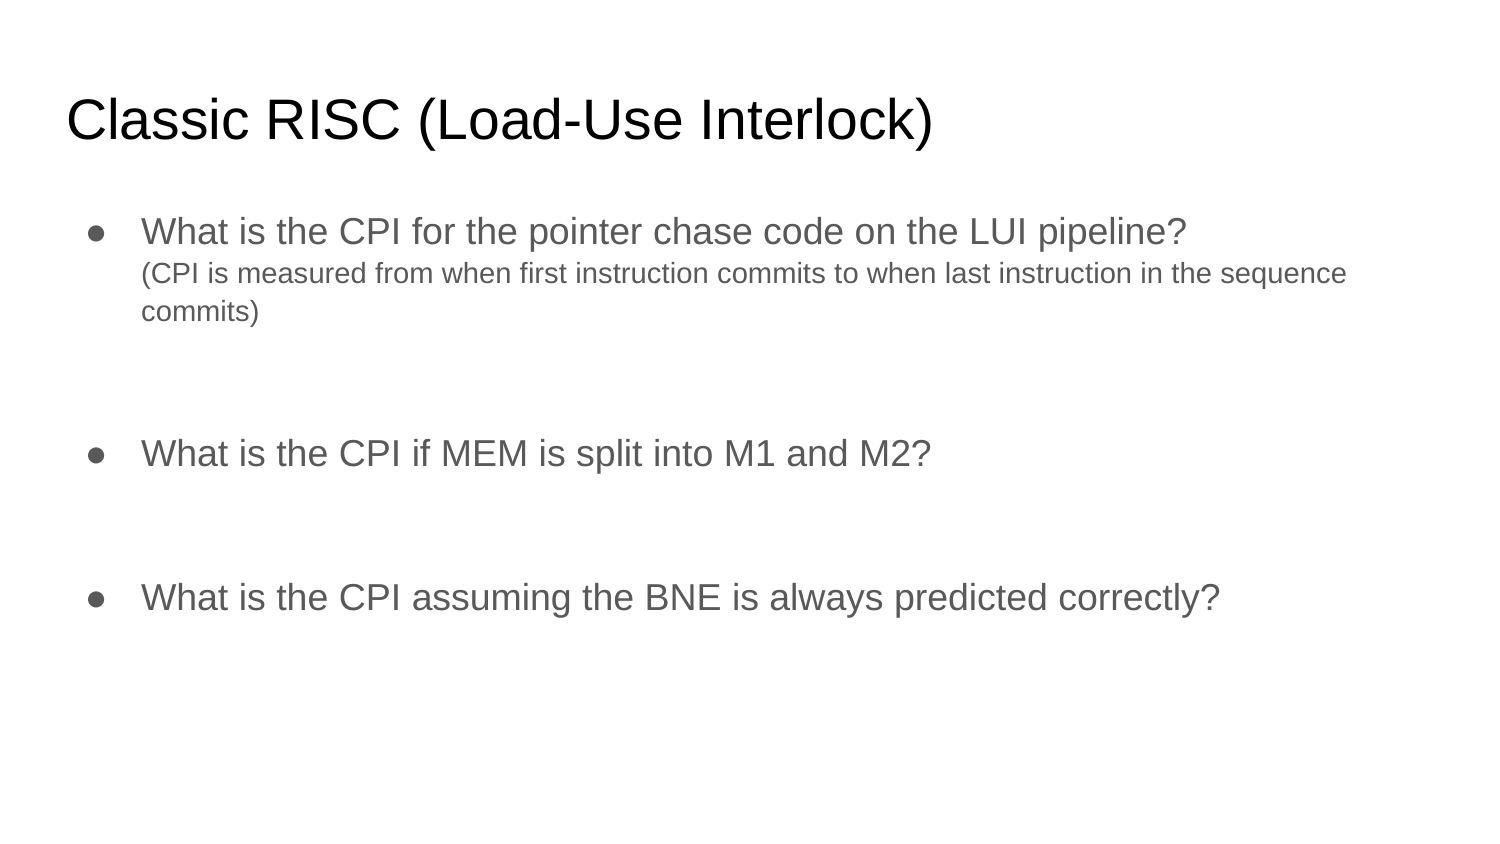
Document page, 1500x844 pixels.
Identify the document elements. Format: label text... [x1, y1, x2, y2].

list What is the CPI for the pointer chase code on the LUI pipeline? (CPI is measured from when first instruction commits to when last instruction in the sequence commits) What is the CPI if MEM is split into M1 and M2? What is the CPI assuming the BNE is always predicted correctly? [51, 189, 1449, 750]
title Classic RISC (Load-Use Interlock) [51, 72, 1449, 167]
